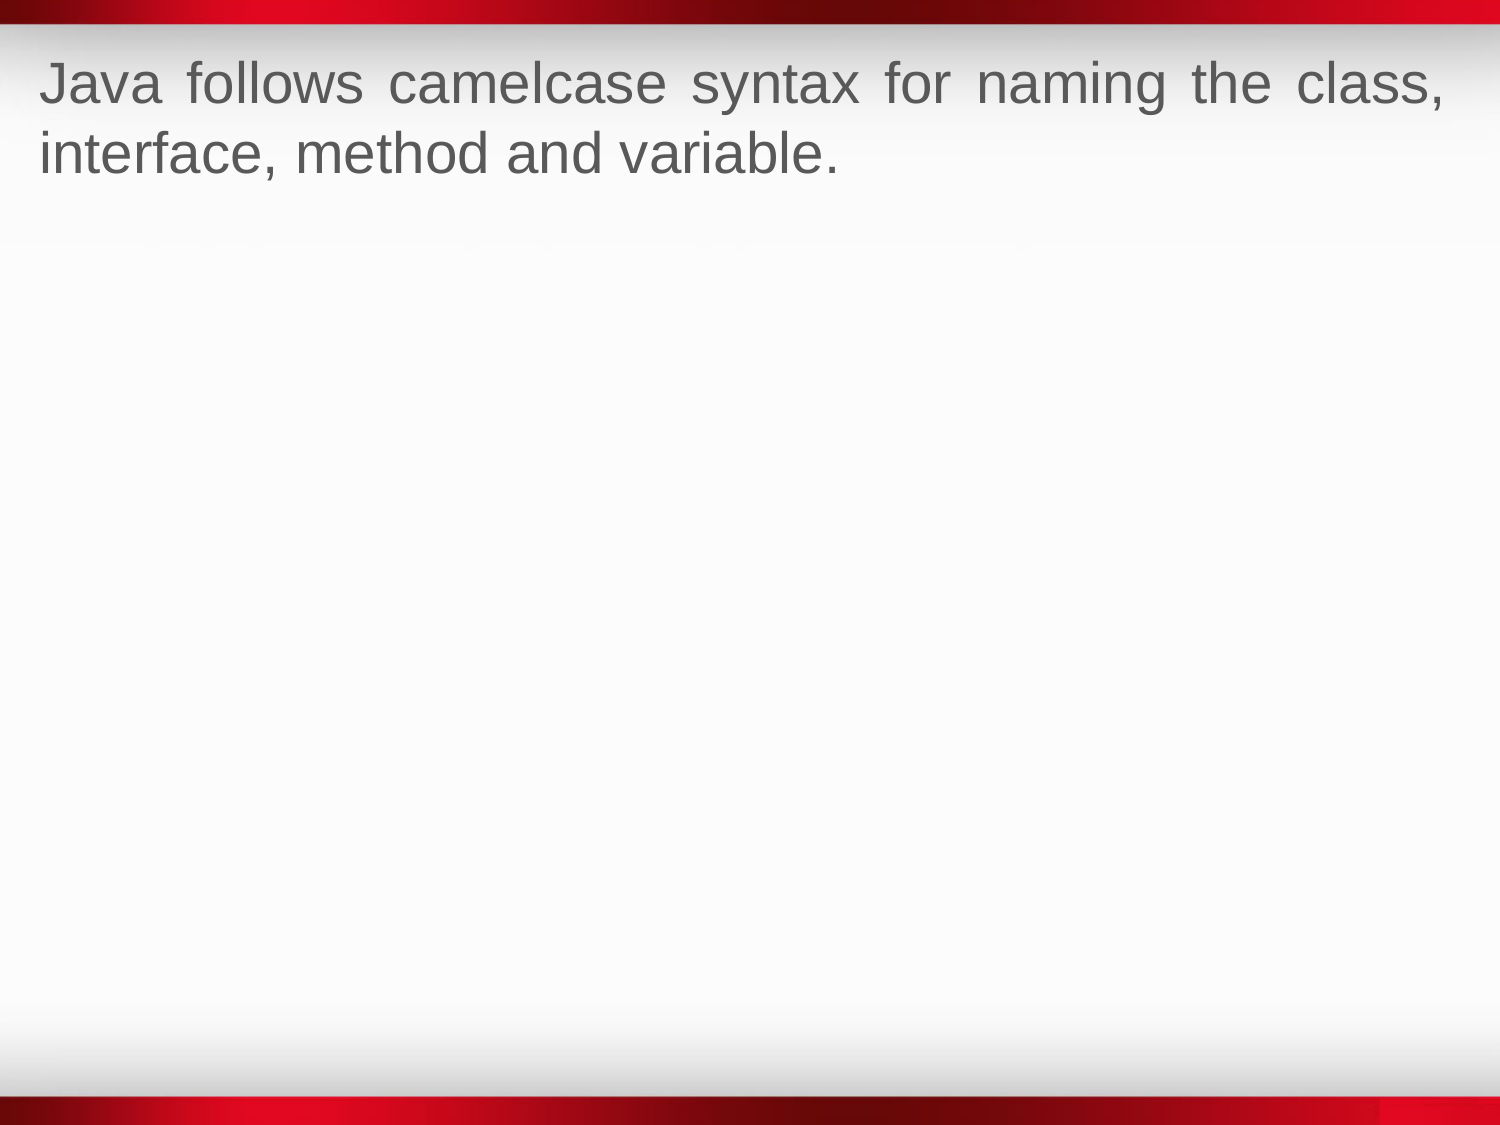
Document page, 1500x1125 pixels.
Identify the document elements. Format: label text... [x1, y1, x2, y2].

subtitle Java follows camelcase syntax for naming the class, interface, method and variable. [24, 37, 1463, 1100]
slide_number [1389, 1019, 1480, 1106]
picture [0, 0, 1500, 1125]
